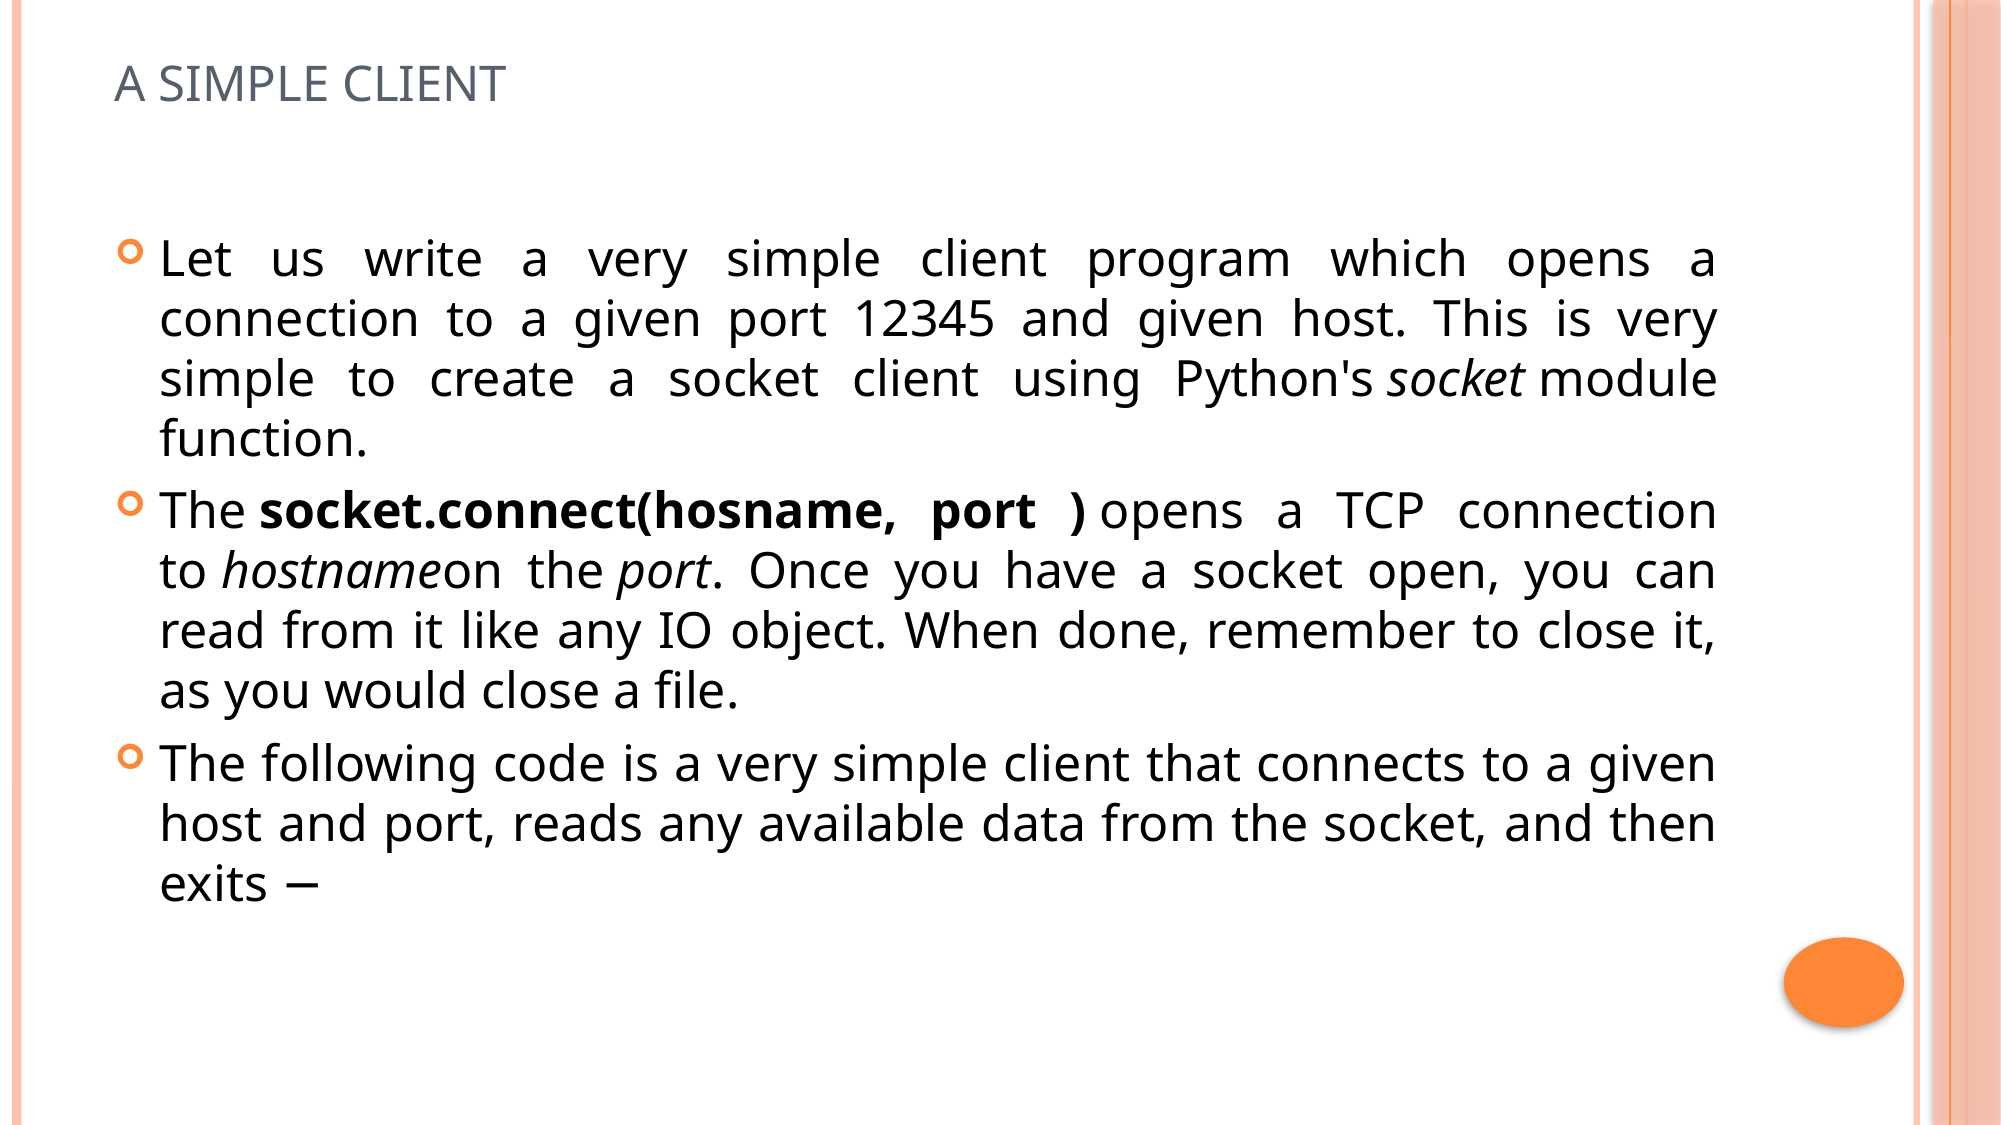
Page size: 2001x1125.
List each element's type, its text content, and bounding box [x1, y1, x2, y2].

list Let us write a very simple client program which opens a connection to a given port 12345 and given host. This is very simple to create a socket client using Python's socket module function. The socket.connect(hosname, port ) opens a TCP connection to hostnameon the port. Once you have a socket open, you can read from it like any IO object. When done, remember to close it, as you would close a file. The following code is a very simple client that connects to a given host and port, reads any available data from the socket, and then exits − [99, 218, 1734, 1062]
title A Simple Client [99, 45, 1734, 218]
